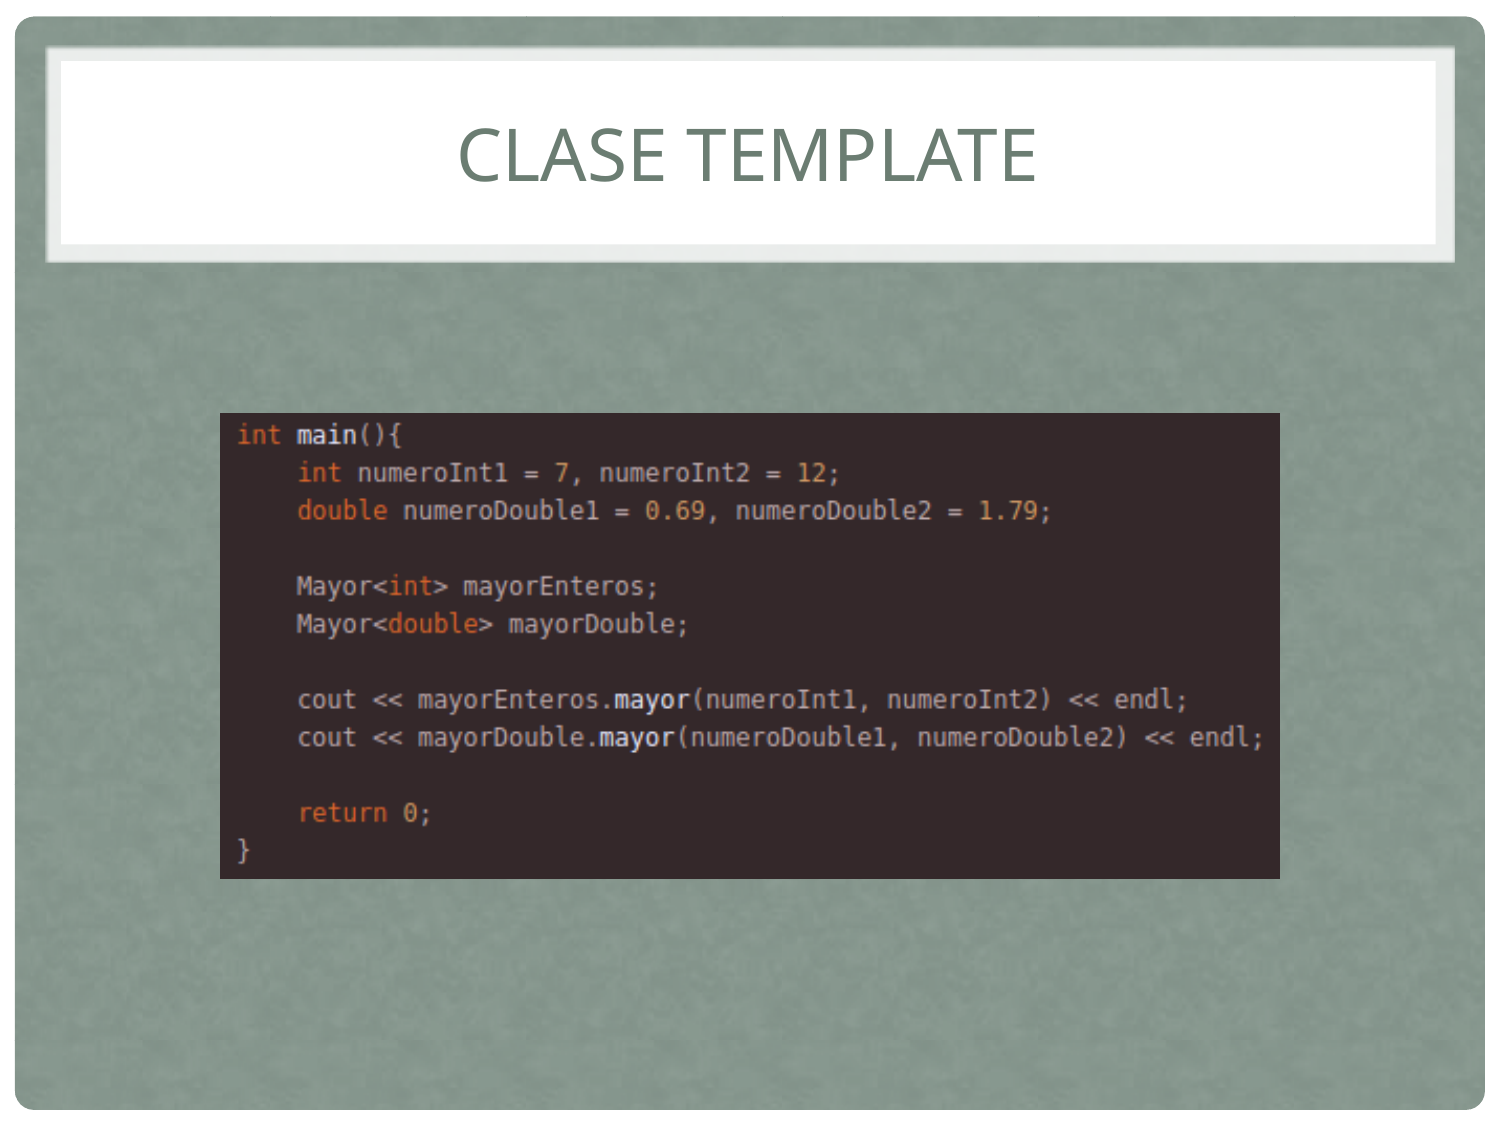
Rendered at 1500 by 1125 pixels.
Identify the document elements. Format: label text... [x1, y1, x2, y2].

text_box Clase template [69, 66, 1425, 238]
picture [14, 16, 1485, 1110]
